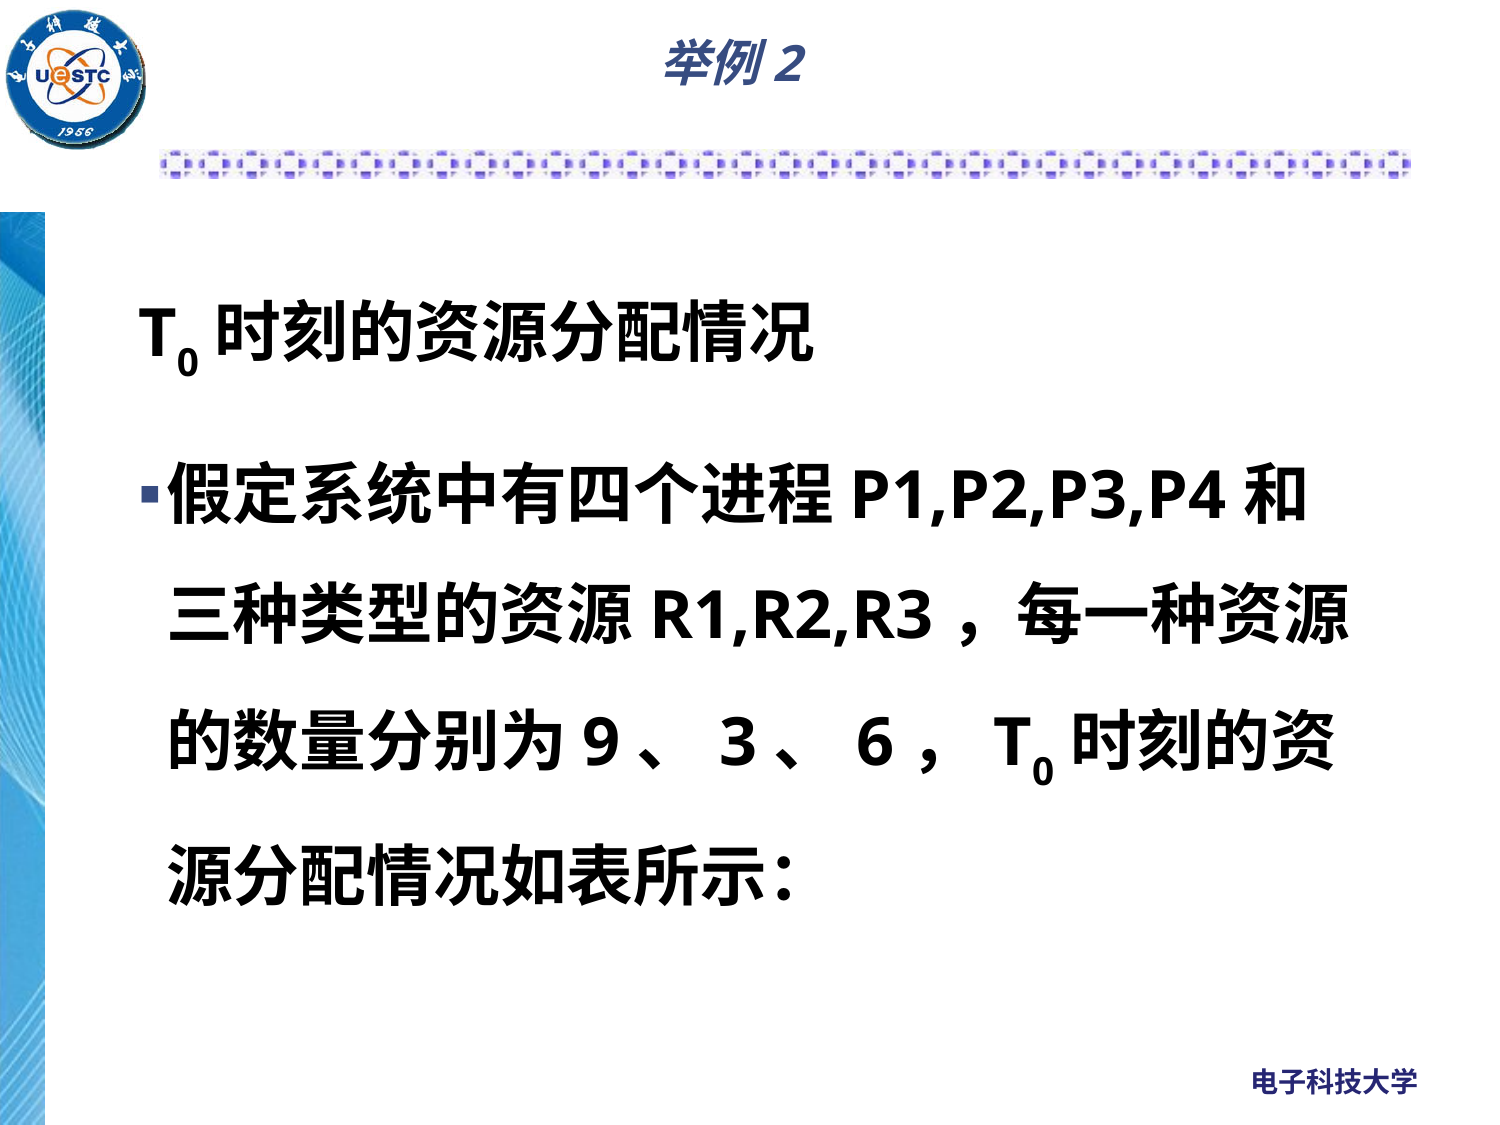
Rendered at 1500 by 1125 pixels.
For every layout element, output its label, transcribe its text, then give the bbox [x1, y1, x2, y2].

picture [0, 212, 45, 1125]
title 举例2 [159, 31, 1362, 122]
list T0时刻的资源分配情况 假定系统中有四个进程P1,P2,P3,P4和三种类型的资源R1,R2,R3，每一种资源的数量分别为9、3、6，T0时刻的资源分配情况如表所示： [123, 235, 1377, 983]
picture [5, 0, 146, 150]
picture [159, 149, 1411, 179]
